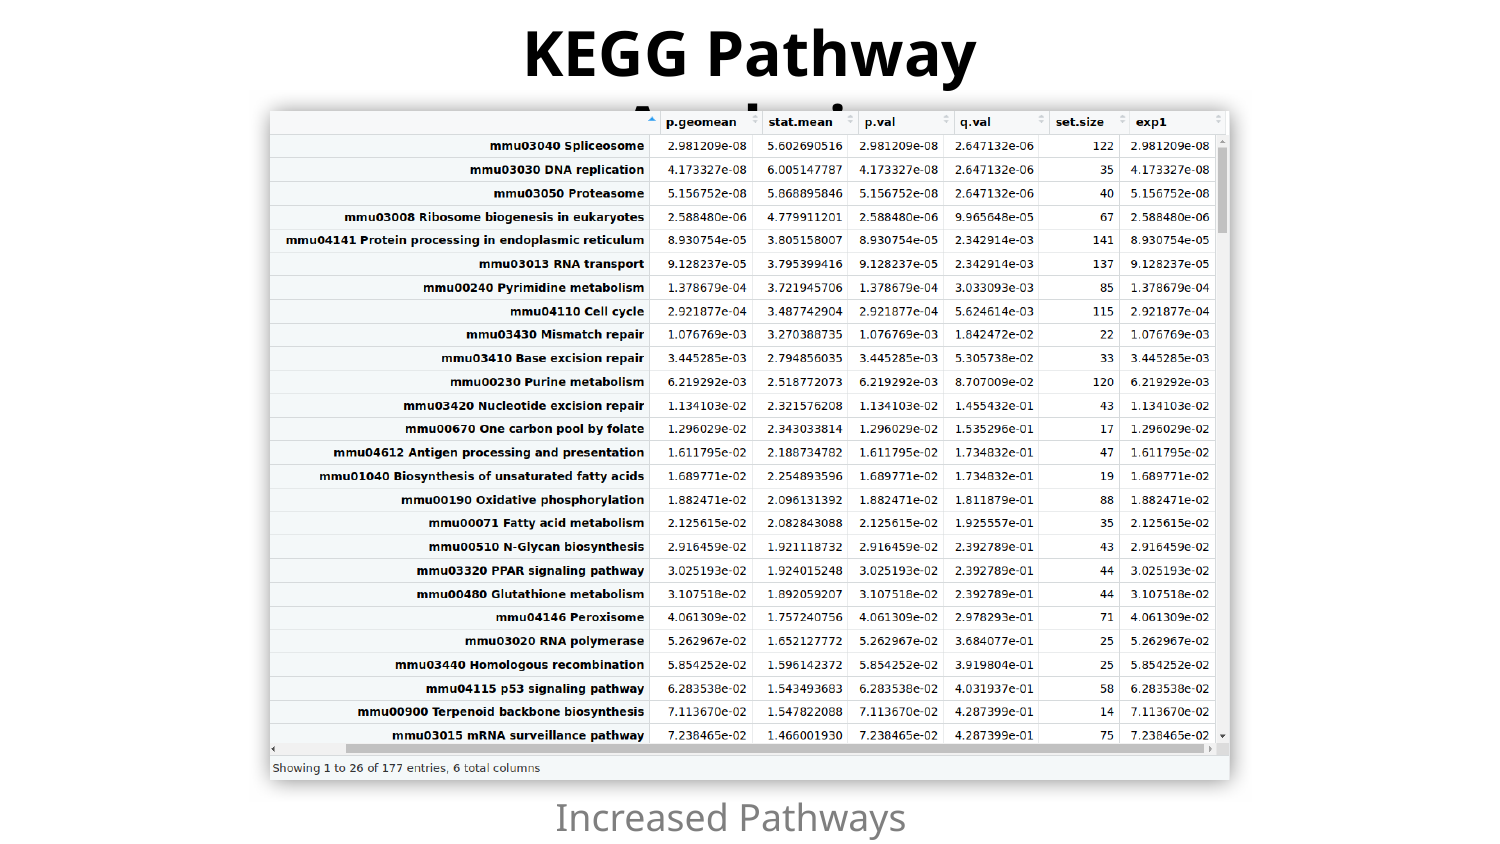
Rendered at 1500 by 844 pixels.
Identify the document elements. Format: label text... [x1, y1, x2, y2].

title KEGG Pathway Analysis [374, 0, 1126, 96]
text_box Increased Pathways [527, 788, 935, 844]
picture [270, 111, 1230, 780]
